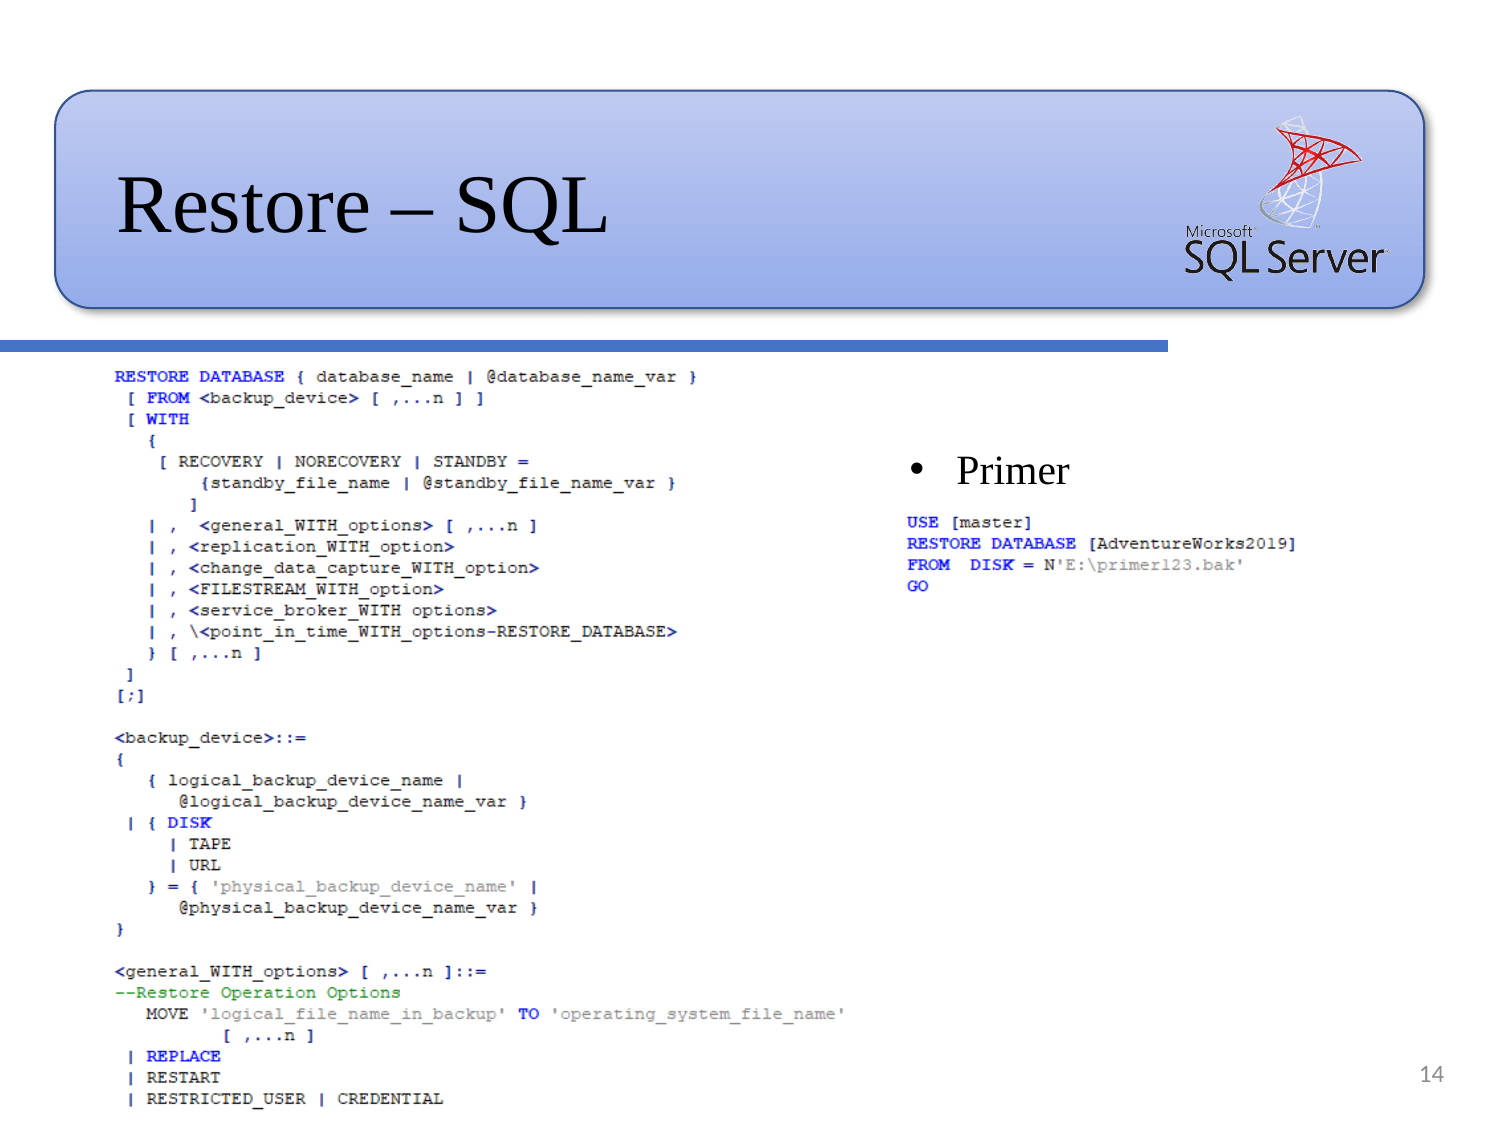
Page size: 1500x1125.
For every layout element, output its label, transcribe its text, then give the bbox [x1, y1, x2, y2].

slide_number 14 [1122, 1042, 1460, 1103]
text_box Primer [894, 435, 1345, 501]
picture [1166, 105, 1401, 294]
picture [894, 501, 1310, 606]
picture [99, 358, 864, 1125]
text_box [54, 89, 1426, 310]
text_box Restore – SQL [101, 141, 627, 257]
